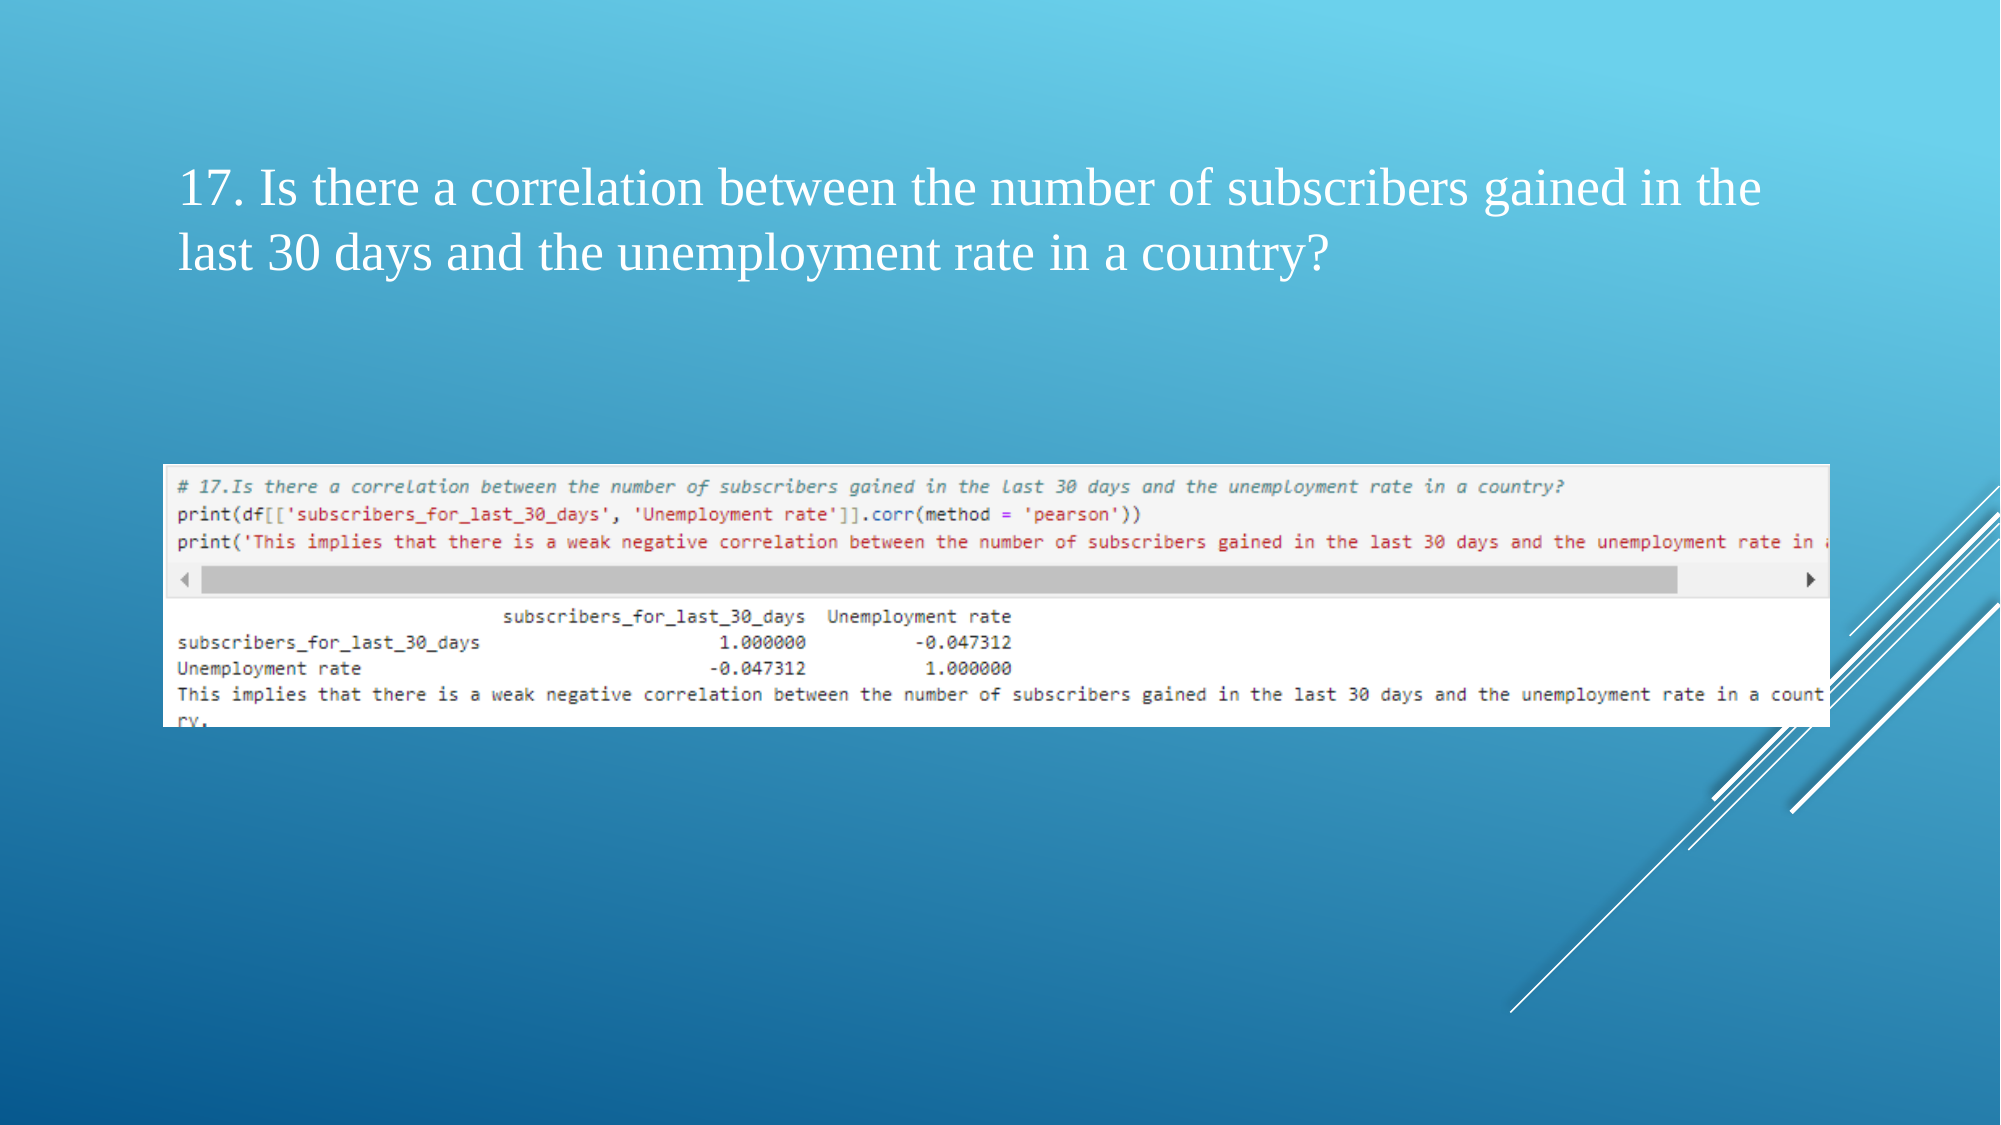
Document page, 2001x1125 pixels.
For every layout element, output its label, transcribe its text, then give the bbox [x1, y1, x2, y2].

title 17. Is there a correlation between the number of subscribers gained in the last 30 days and the unemployment rate in a country? [163, 142, 1830, 290]
picture [163, 463, 1831, 727]
